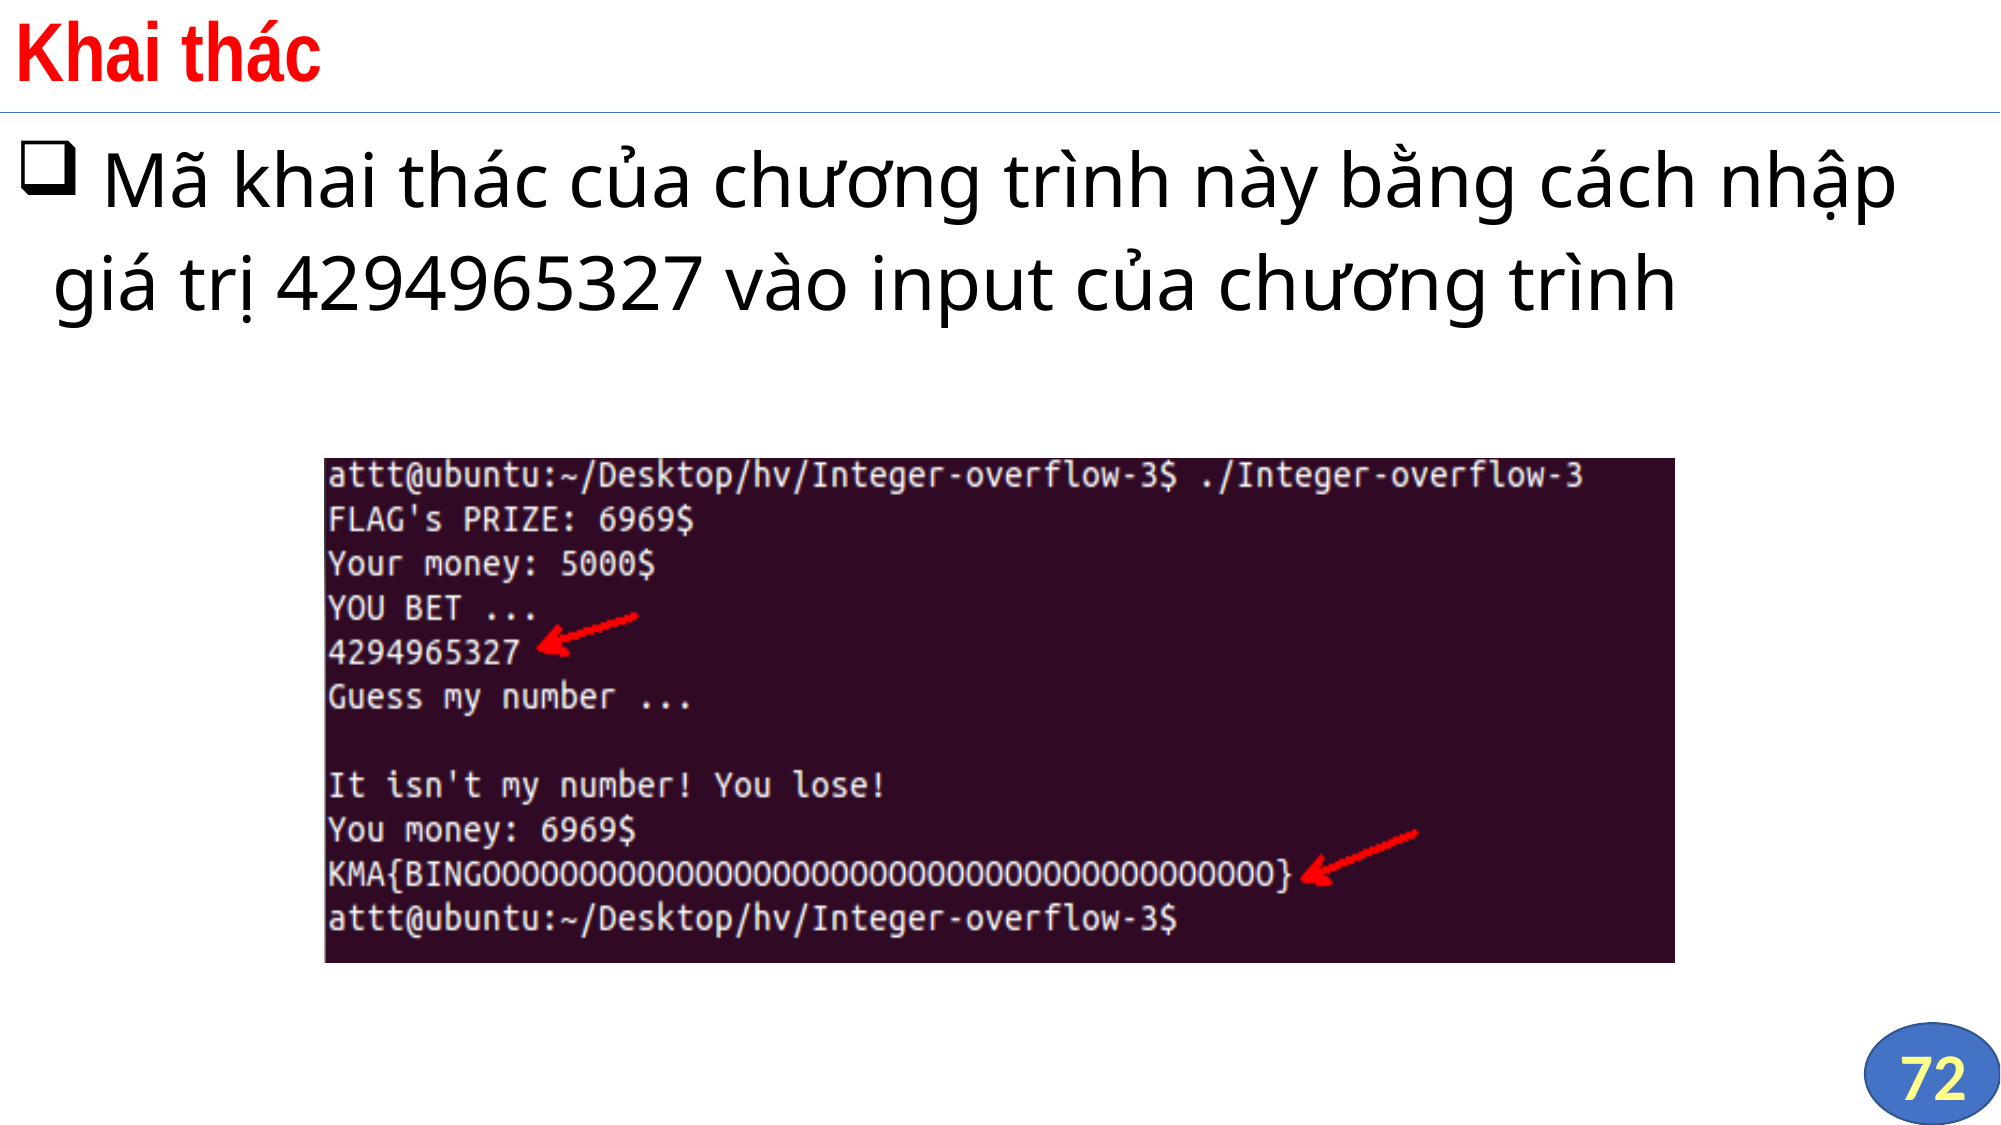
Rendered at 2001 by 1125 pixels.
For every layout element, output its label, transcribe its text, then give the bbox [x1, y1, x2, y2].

picture [324, 458, 1675, 963]
list Mã khai thác của chương trình này bằng cách nhập giá trị 4294965327 vào input của chương trình [0, 113, 2000, 1125]
title Khai thác [0, 0, 2000, 113]
slide_number 72 [1866, 1023, 2000, 1125]
